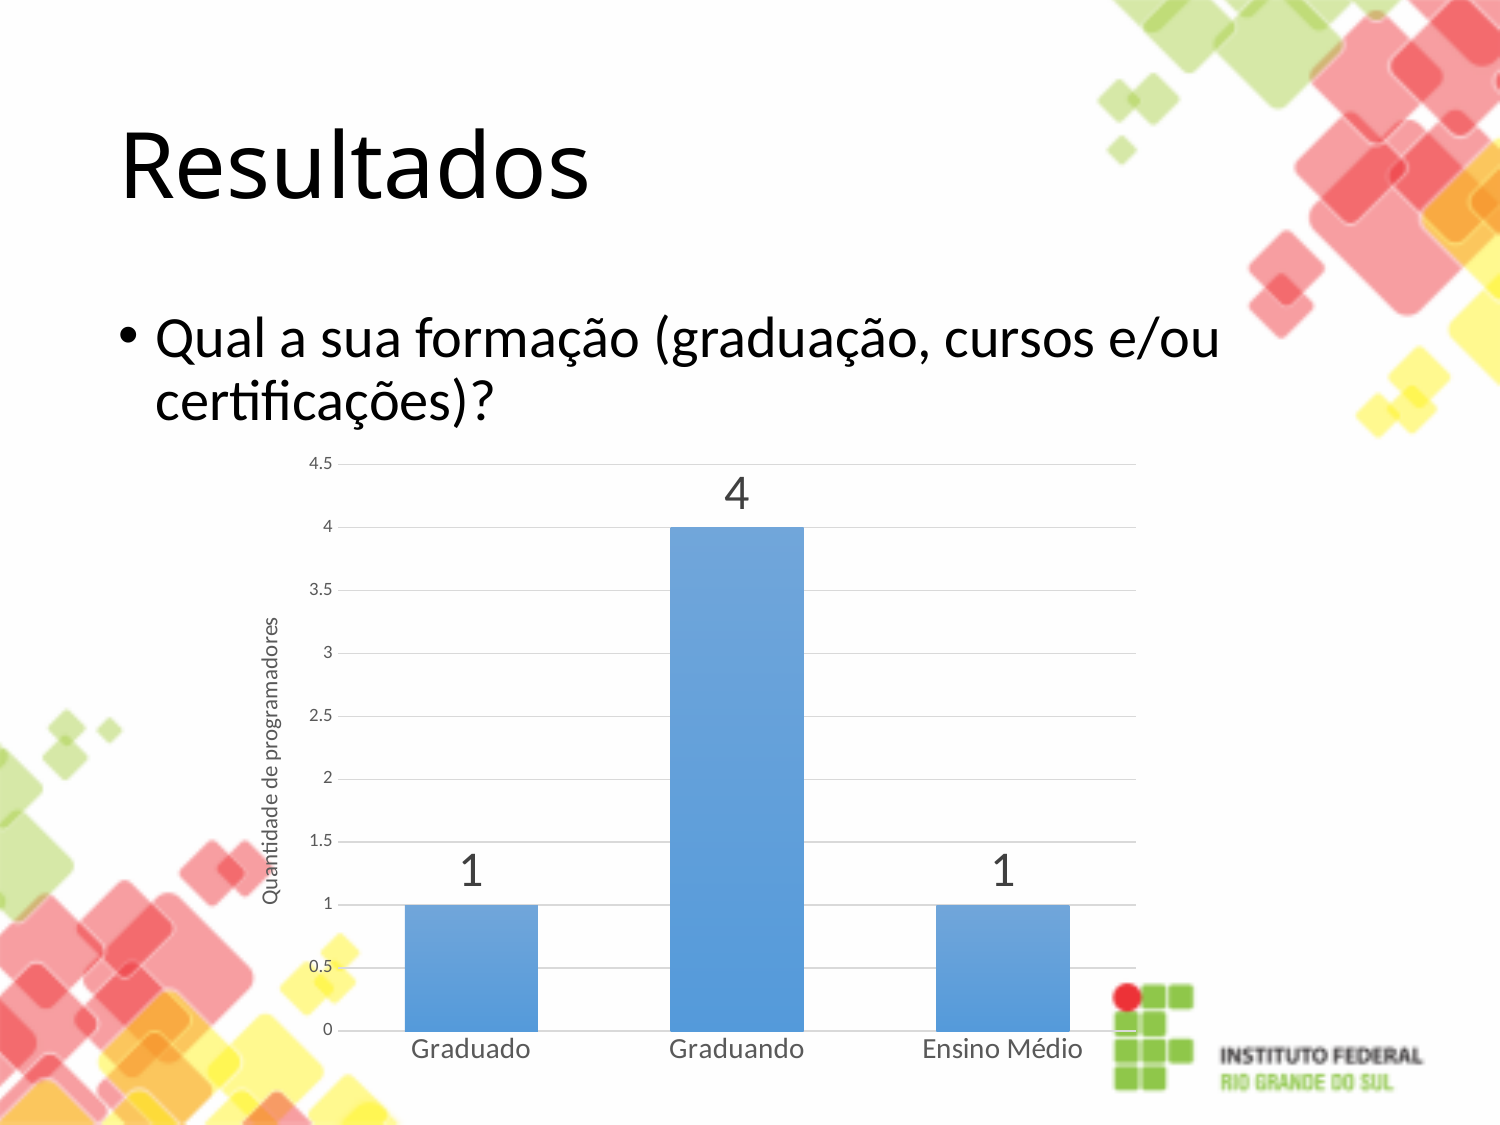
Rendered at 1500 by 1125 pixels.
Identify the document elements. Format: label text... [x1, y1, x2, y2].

picture [0, 0, 1500, 1125]
chart [226, 442, 1155, 1080]
list Qual a sua formação (graduação, cursos e/ou certificações)? [103, 299, 1397, 1014]
title Resultados [103, 59, 1397, 278]
